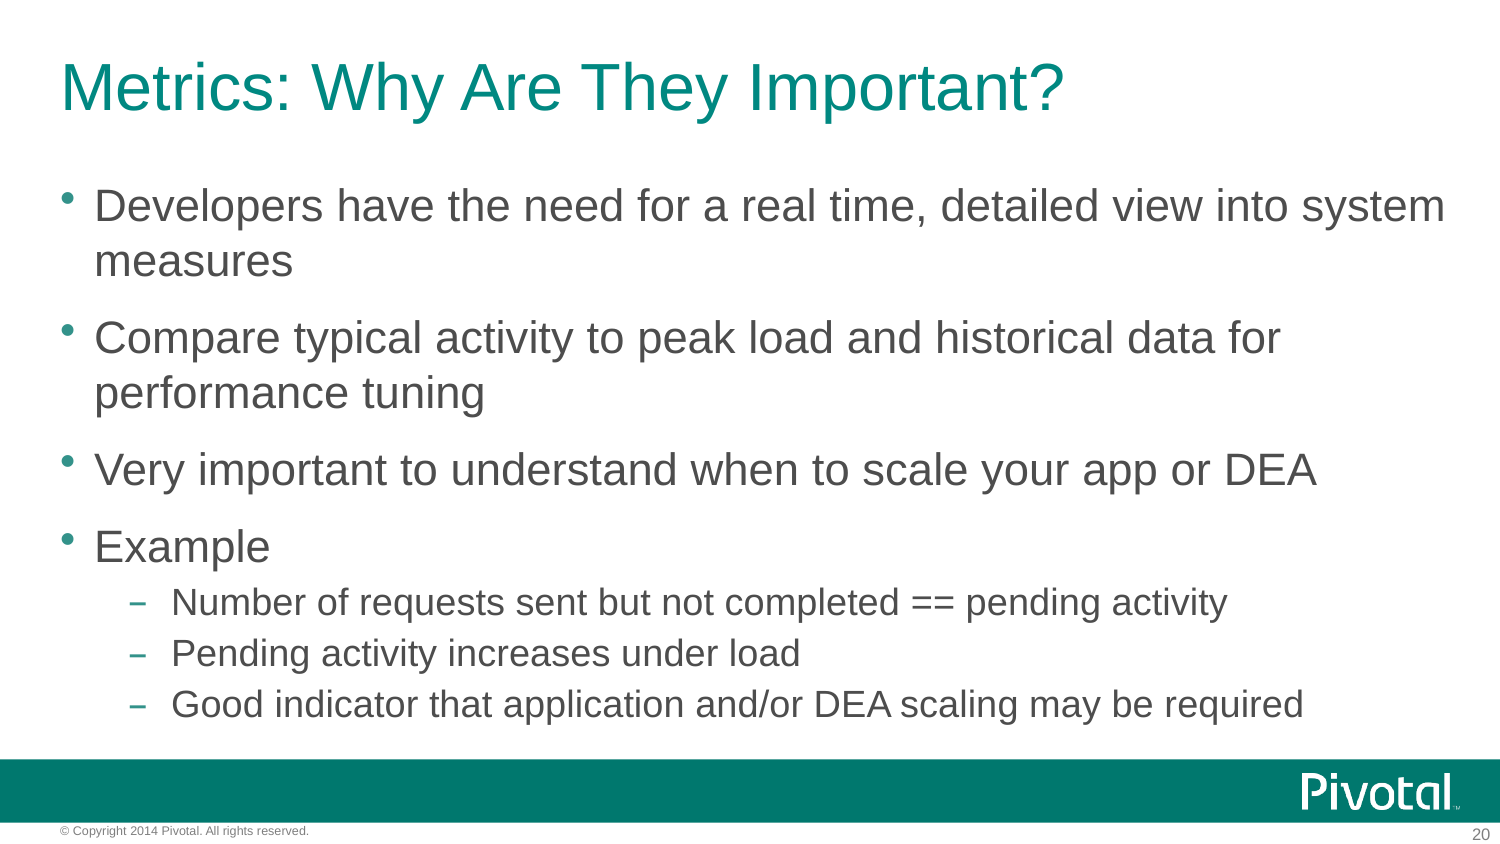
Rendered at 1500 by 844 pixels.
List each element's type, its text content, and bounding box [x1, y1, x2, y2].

picture [1302, 773, 1460, 810]
list Developers have the need for a real time, detailed view into system measures Compare typical activity to peak load and historical data for performance tuning Very important to understand when to scale your app or DEA Example Number of requests sent but not completed == pending activity Pending activity increases under load Good indicator that application and/or DEA scaling may be required [60, 176, 1473, 732]
title Metrics: Why Are They Important? [60, 53, 1440, 129]
